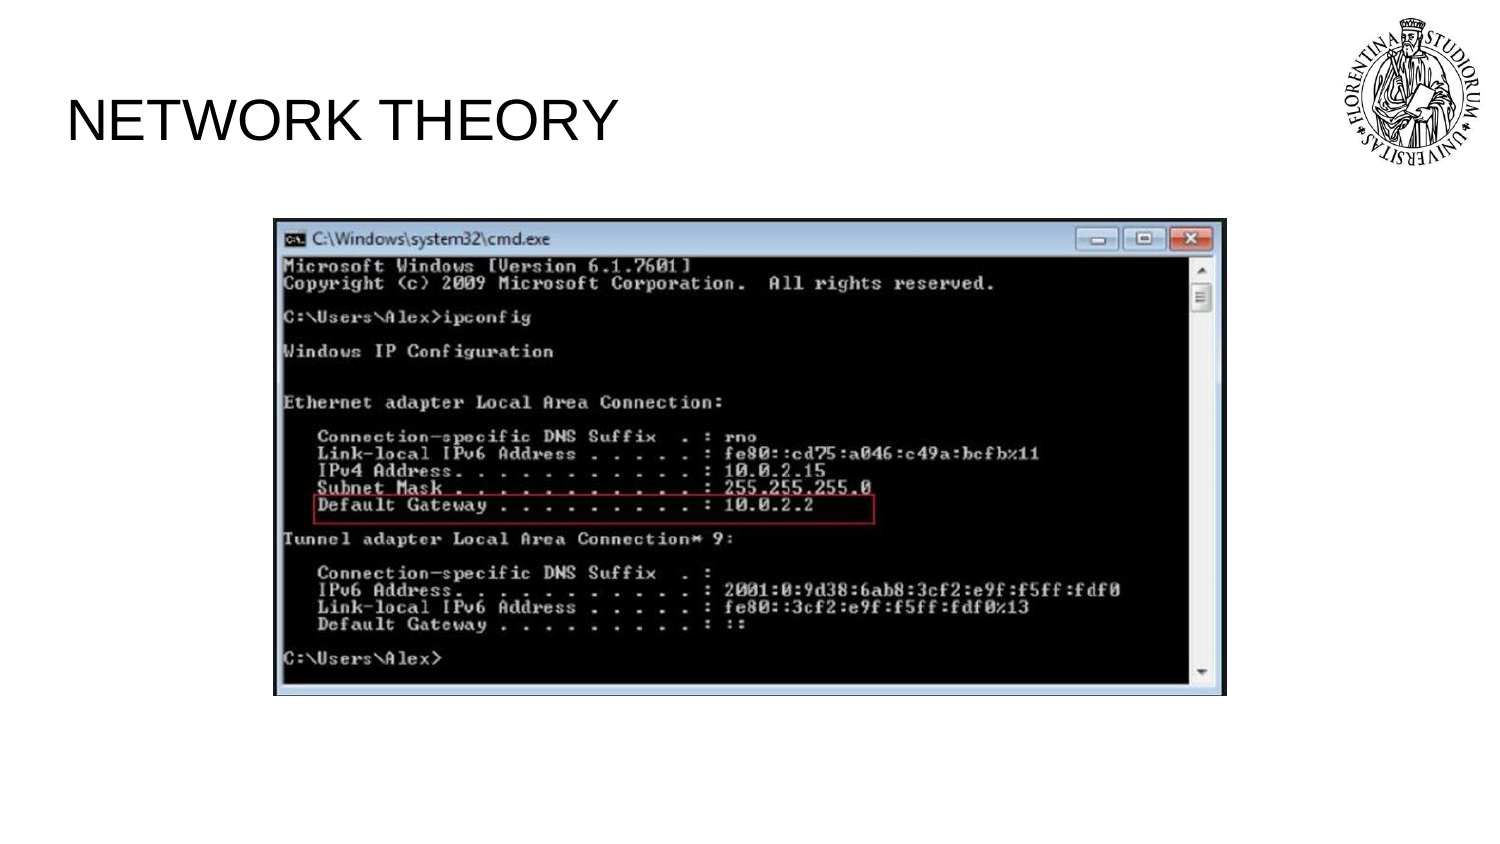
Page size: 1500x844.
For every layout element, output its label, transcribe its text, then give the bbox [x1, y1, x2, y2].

title NETWORK THEORY [51, 72, 1333, 167]
picture [272, 218, 1228, 696]
picture [1338, 11, 1485, 169]
